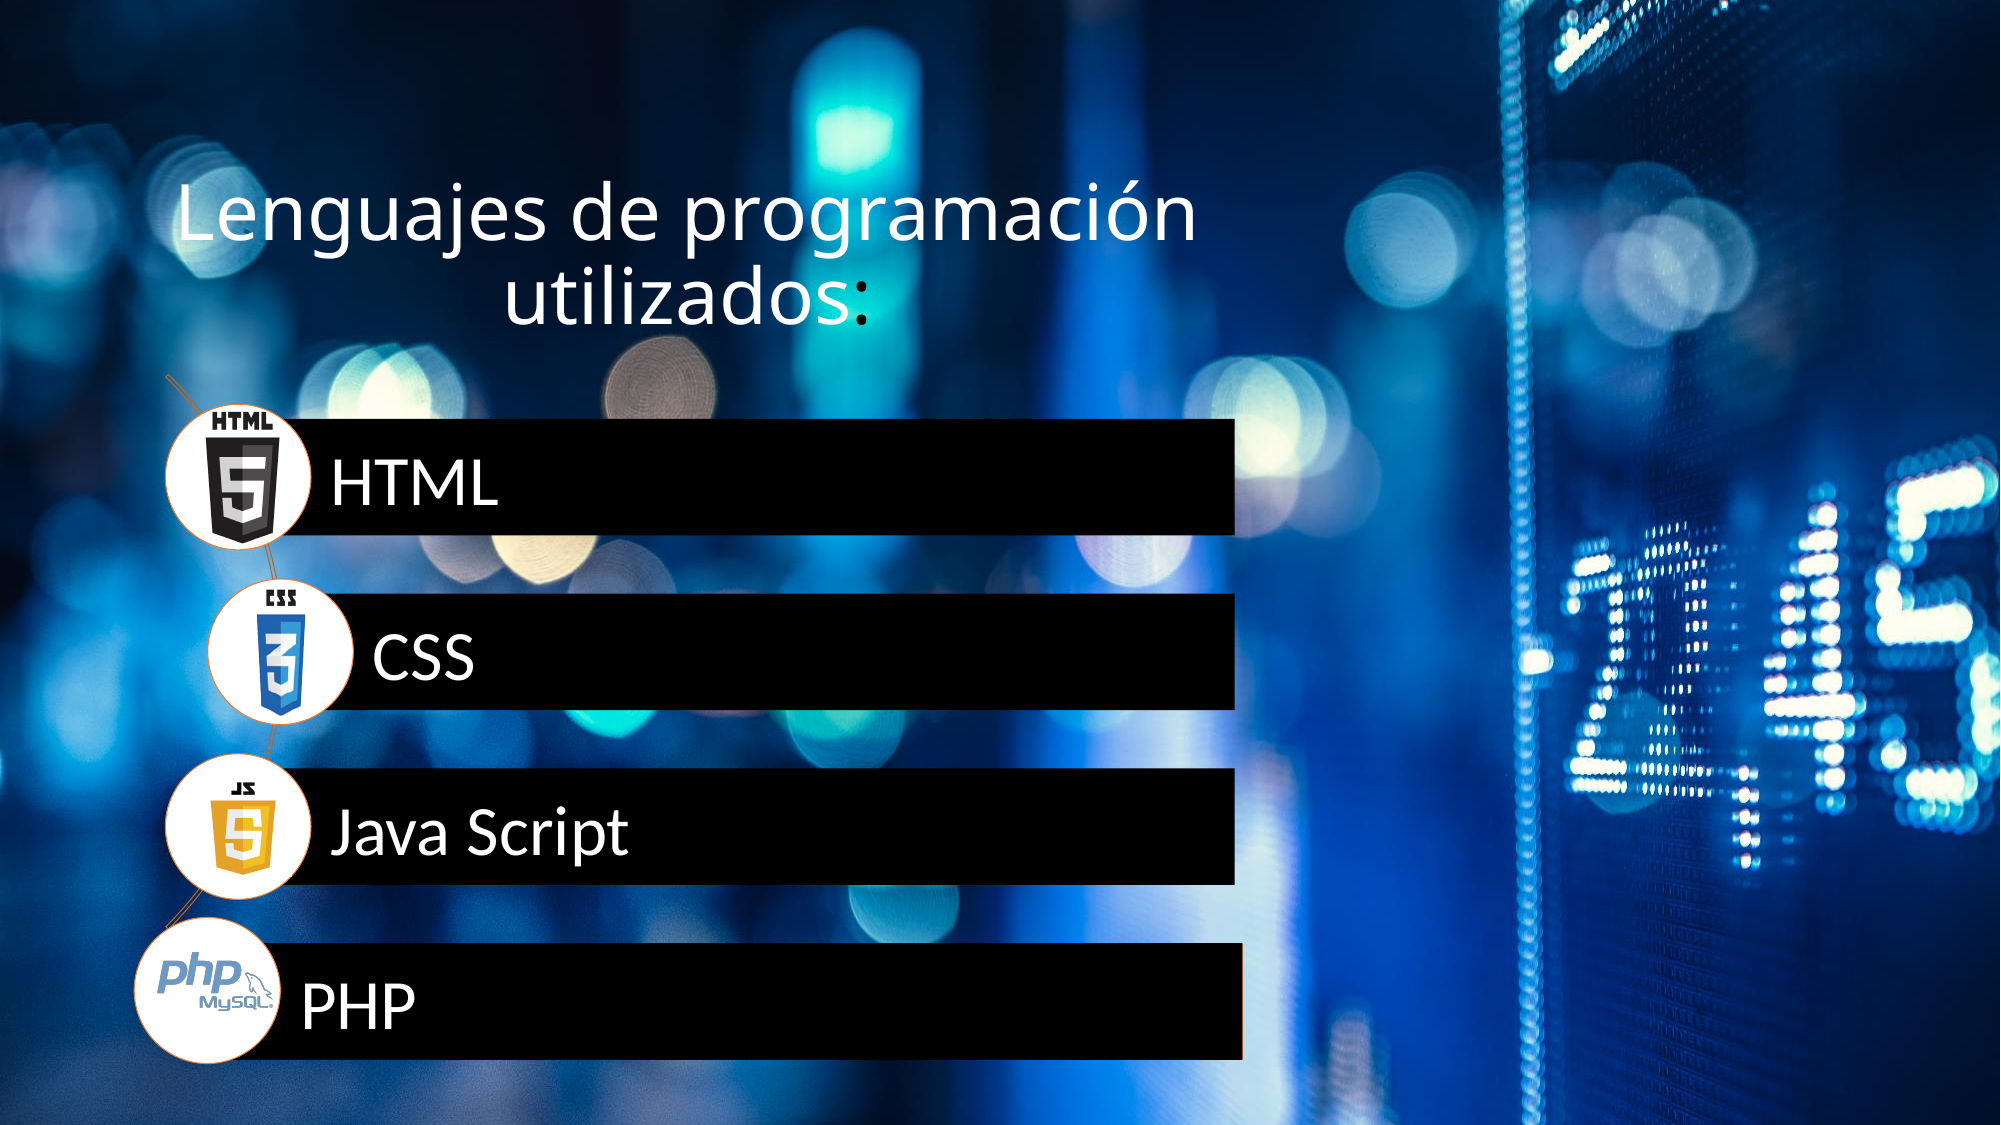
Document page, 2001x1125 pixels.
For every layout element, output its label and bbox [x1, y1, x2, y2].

picture [0, 0, 2000, 1125]
list [157, 360, 1243, 944]
text_box [207, 943, 1243, 1060]
